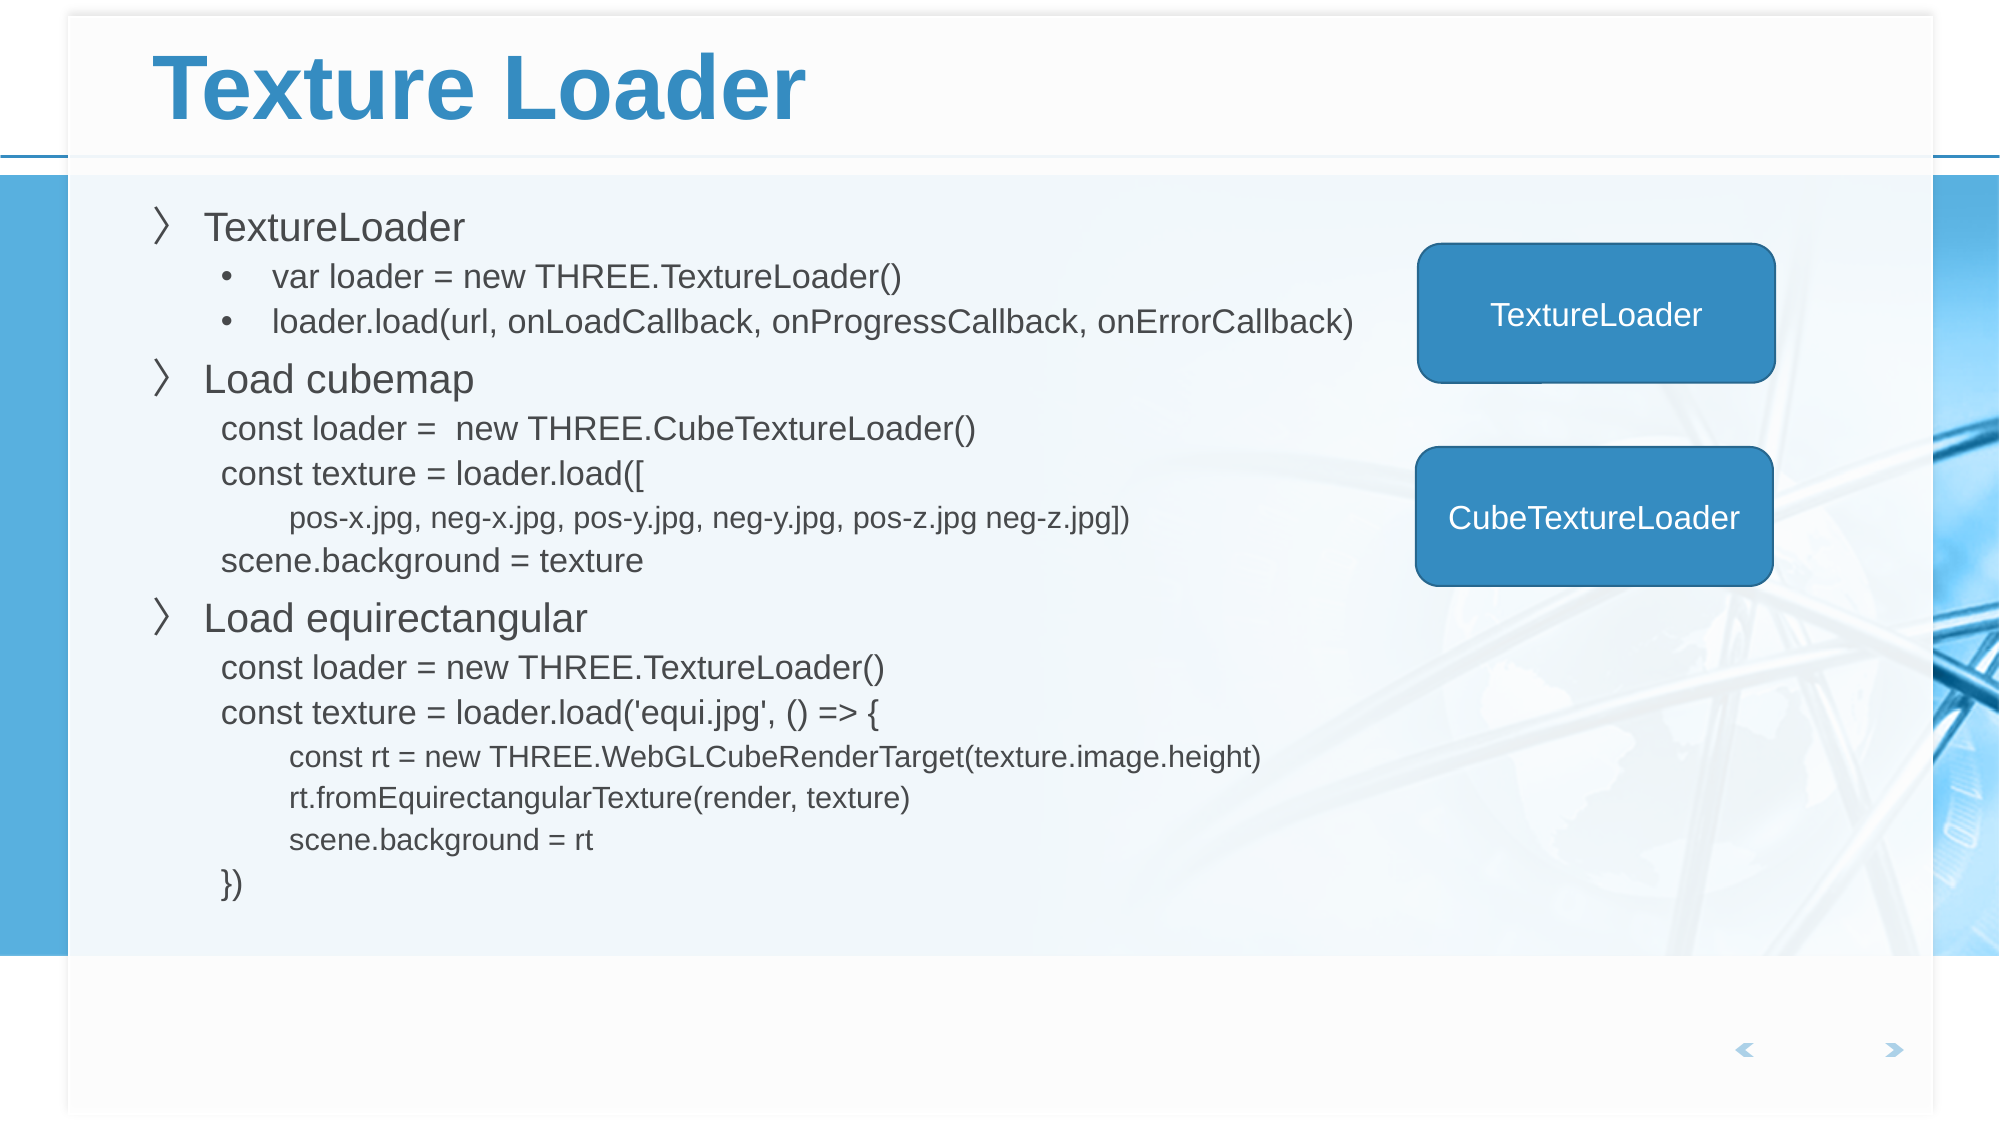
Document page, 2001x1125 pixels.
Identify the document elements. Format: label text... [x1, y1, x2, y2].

text_box TextureLoader [1416, 242, 1777, 384]
picture [0, 0, 2001, 1125]
text_box CubeTextureLoader [1414, 445, 1774, 587]
list TextureLoader var loader = new THREE.TextureLoader() loader.load(url, onLoadCallback, onProgressCallback, onErrorCallback) Load cubemap const loader = new THREE.CubeTextureLoader() const texture = loader.load([ pos-x.jpg, neg-x.jpg, pos-y.jpg, neg-y.jpg, pos-z.jpg neg-z.jpg]) scene.background = texture Load equirectangular const loader = new THREE.TextureLoader() const texture = loader.load('equi.jpg', () => { const rt = new THREE.WebGLCubeRenderTarget(texture.image.height) rt.fromEquirectangularTexture(render, texture) scene.background = rt }) [137, 198, 1375, 946]
title Texture Loader [137, 29, 1863, 150]
